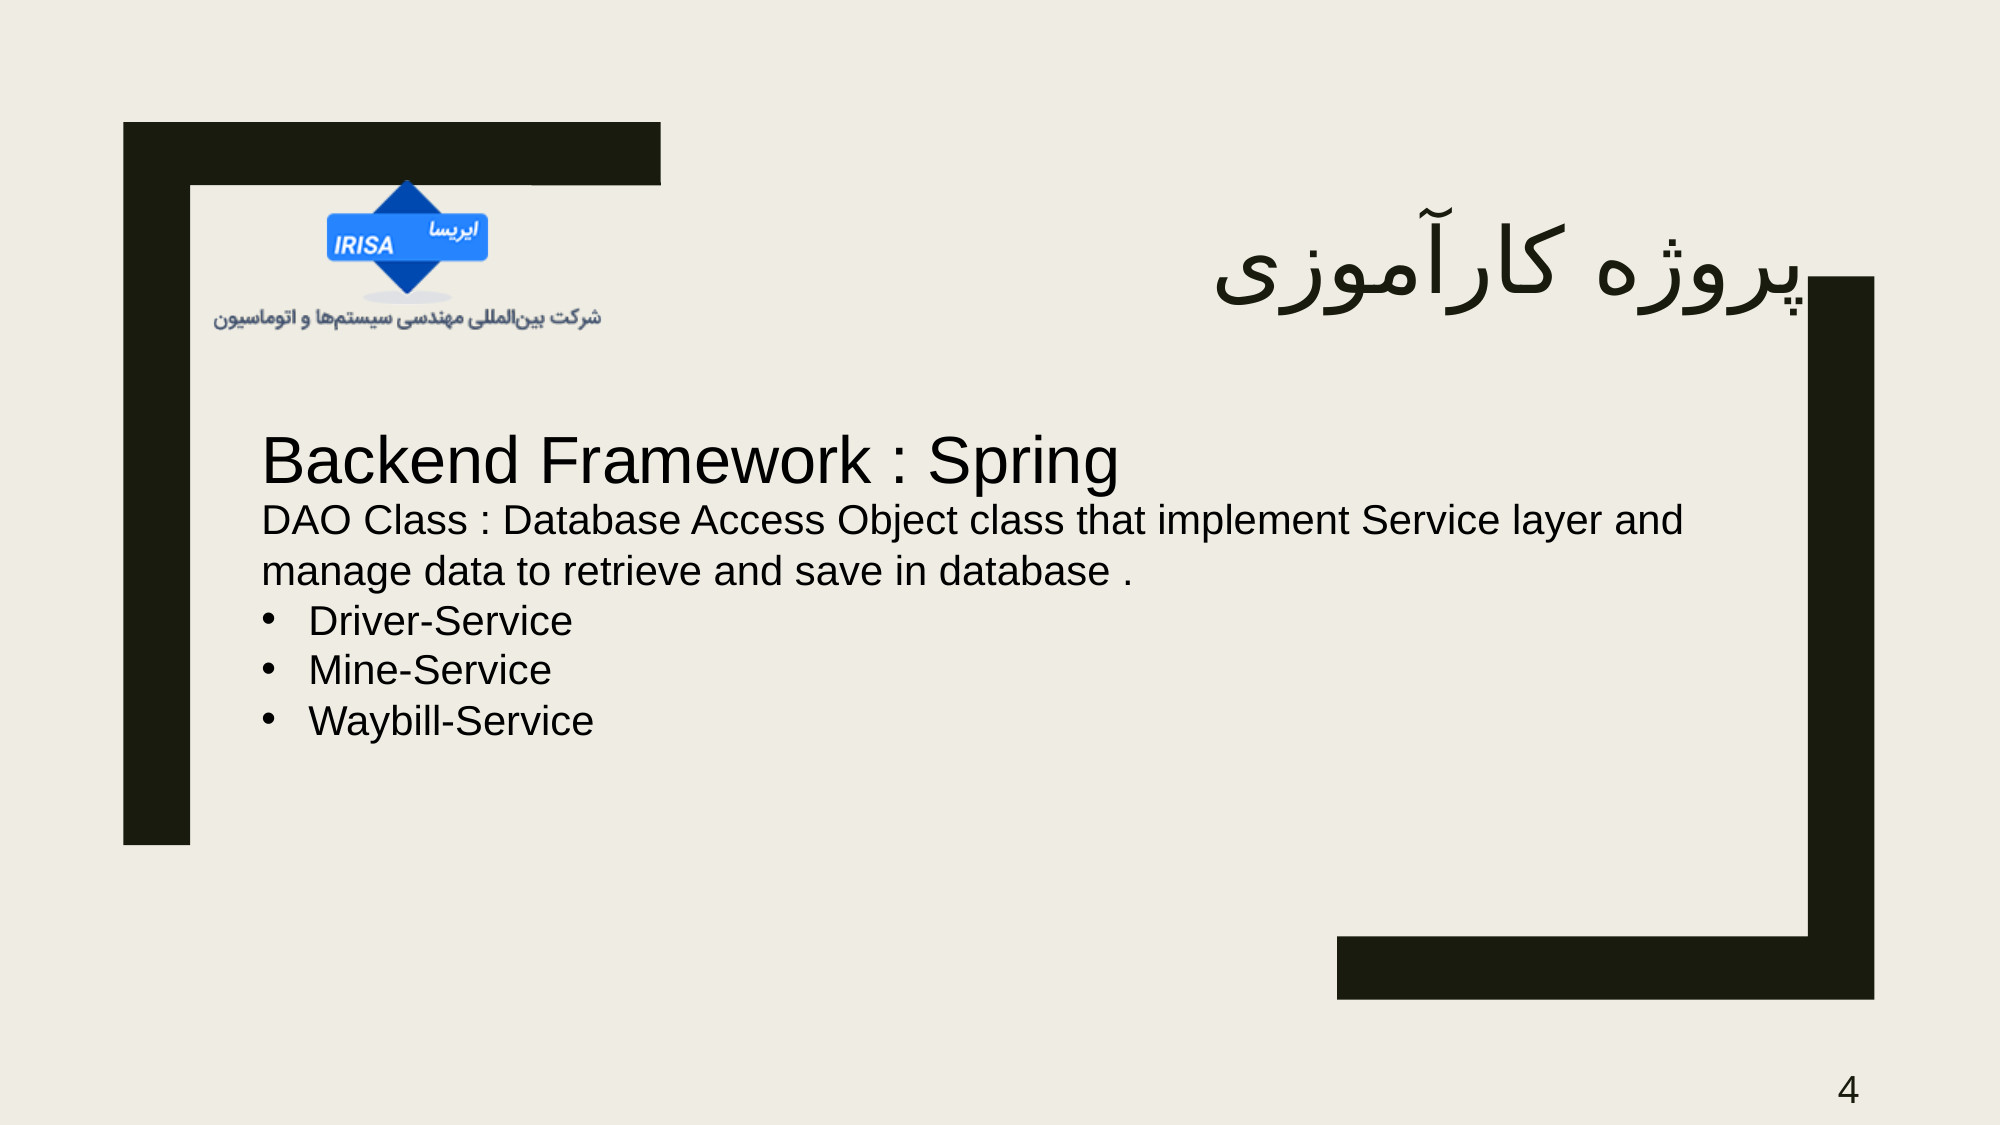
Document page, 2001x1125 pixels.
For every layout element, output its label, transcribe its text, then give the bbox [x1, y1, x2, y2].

slide_number 4 [1612, 1058, 1875, 1125]
text_box Backend Framework : Spring [246, 329, 1355, 485]
picture [211, 179, 603, 336]
title پروژه کارآموزی [943, 194, 2000, 321]
text_box DAO Class : Database Access Object class that implement Service layer and manage data to retrieve and save in database . Driver-Service Mine-Service Waybill-Service [246, 485, 1719, 751]
